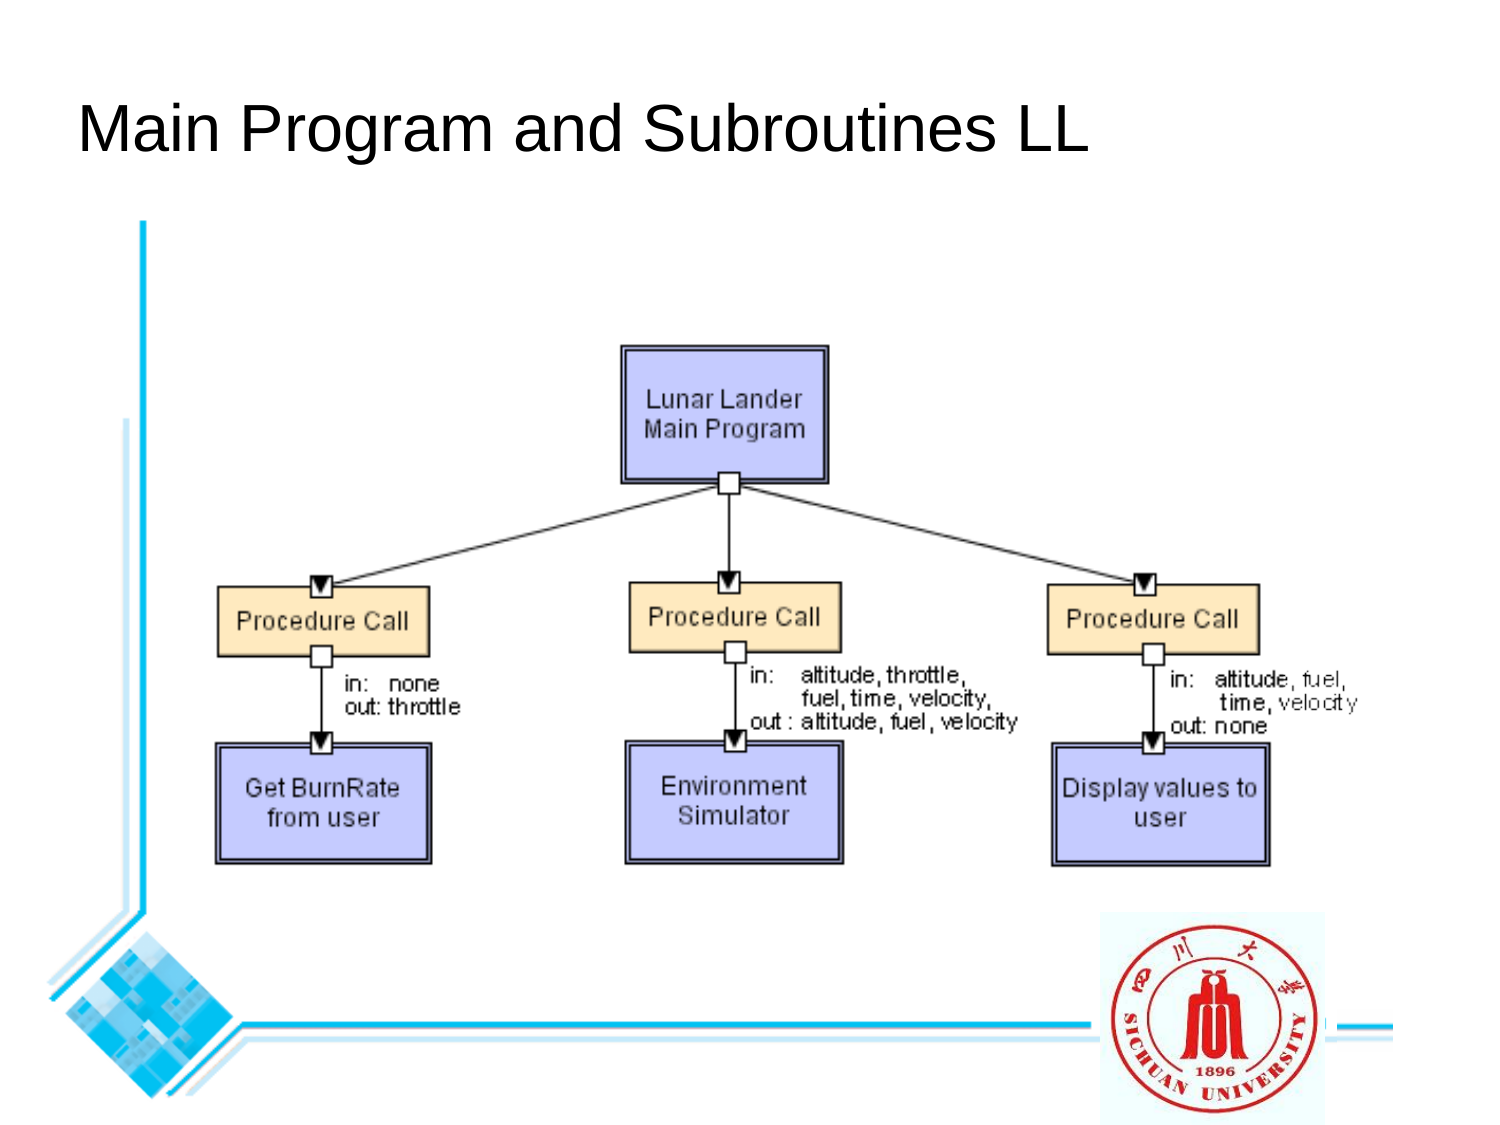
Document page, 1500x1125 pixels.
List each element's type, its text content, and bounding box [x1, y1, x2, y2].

picture [35, 209, 1393, 1125]
text_box Main Program and Subroutines LL [62, 37, 1413, 188]
